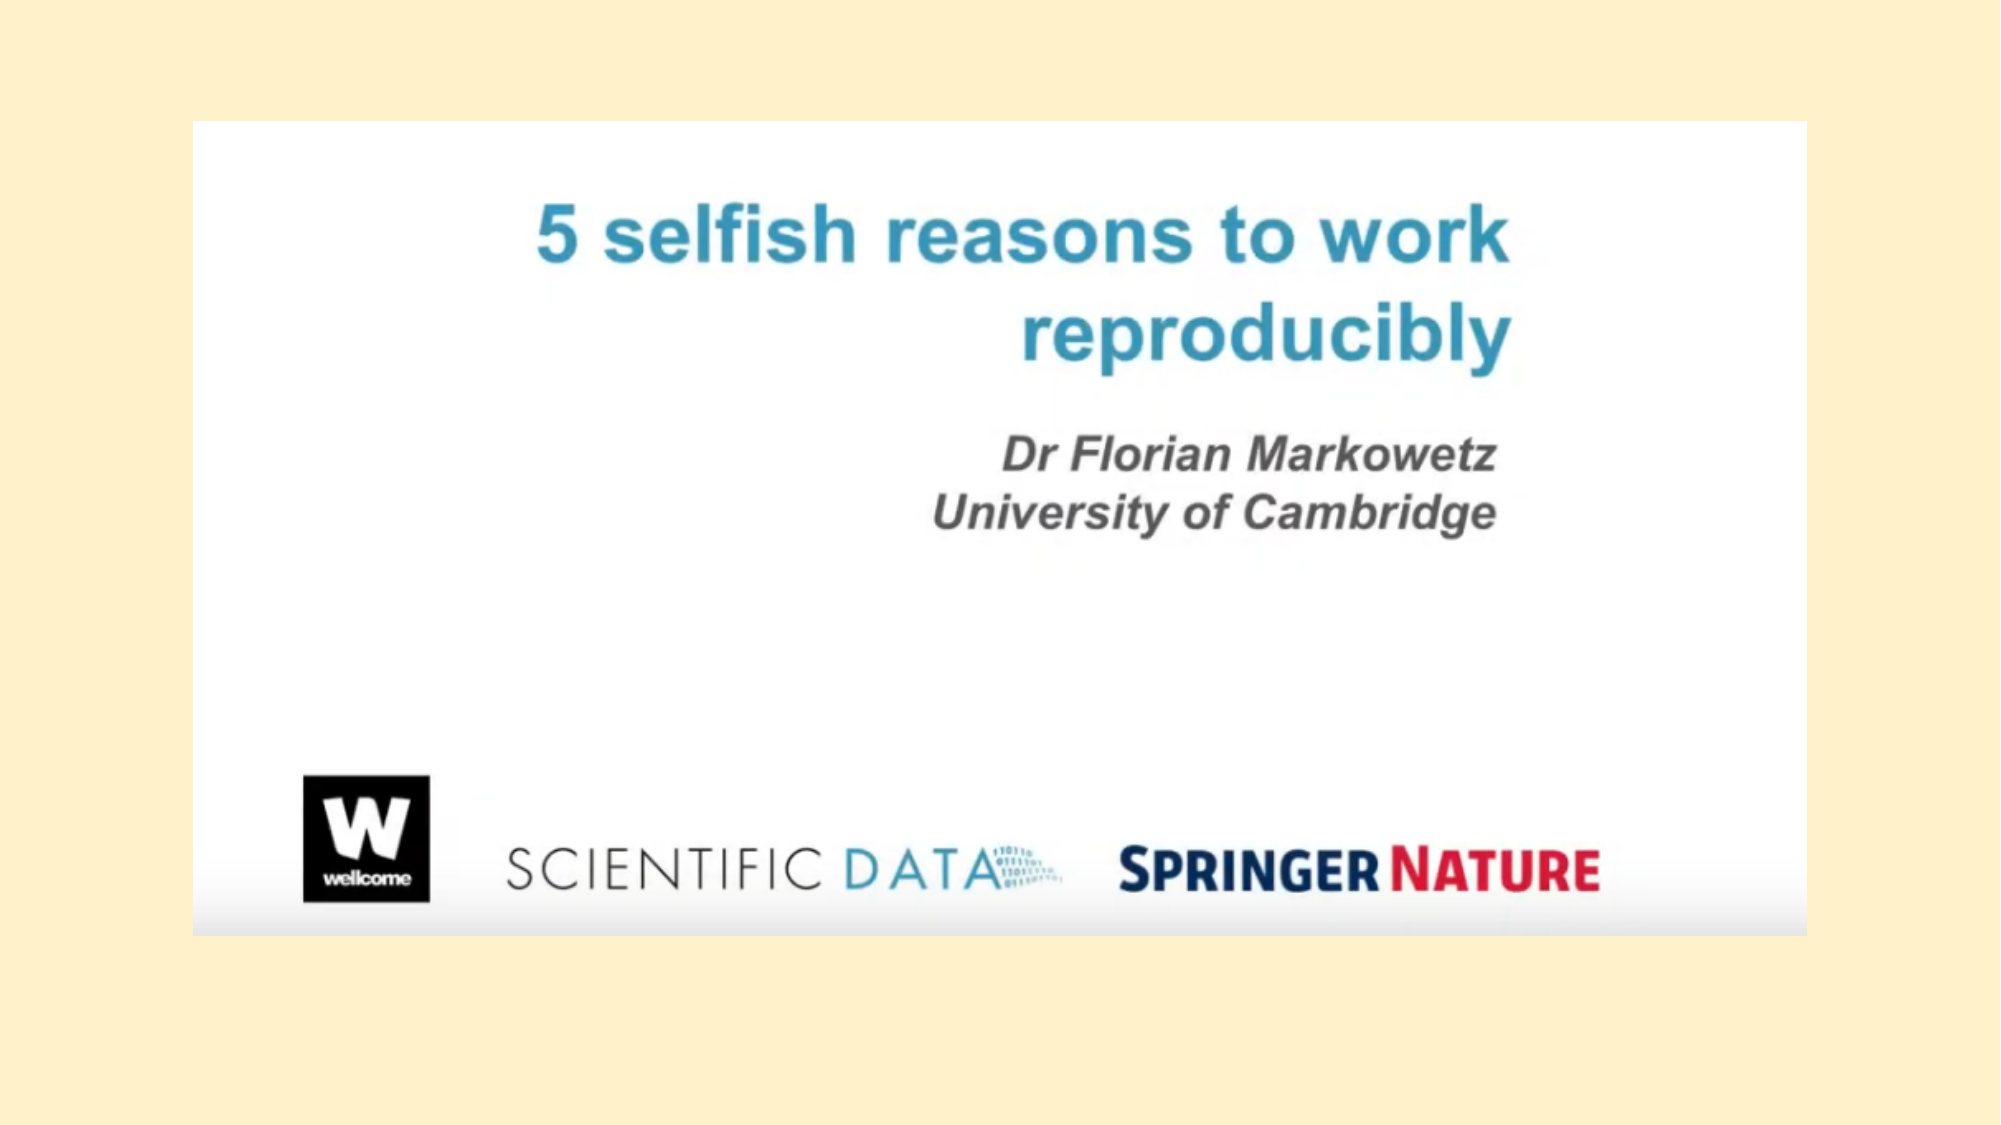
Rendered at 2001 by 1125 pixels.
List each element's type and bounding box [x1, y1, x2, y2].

picture [193, 121, 1807, 936]
